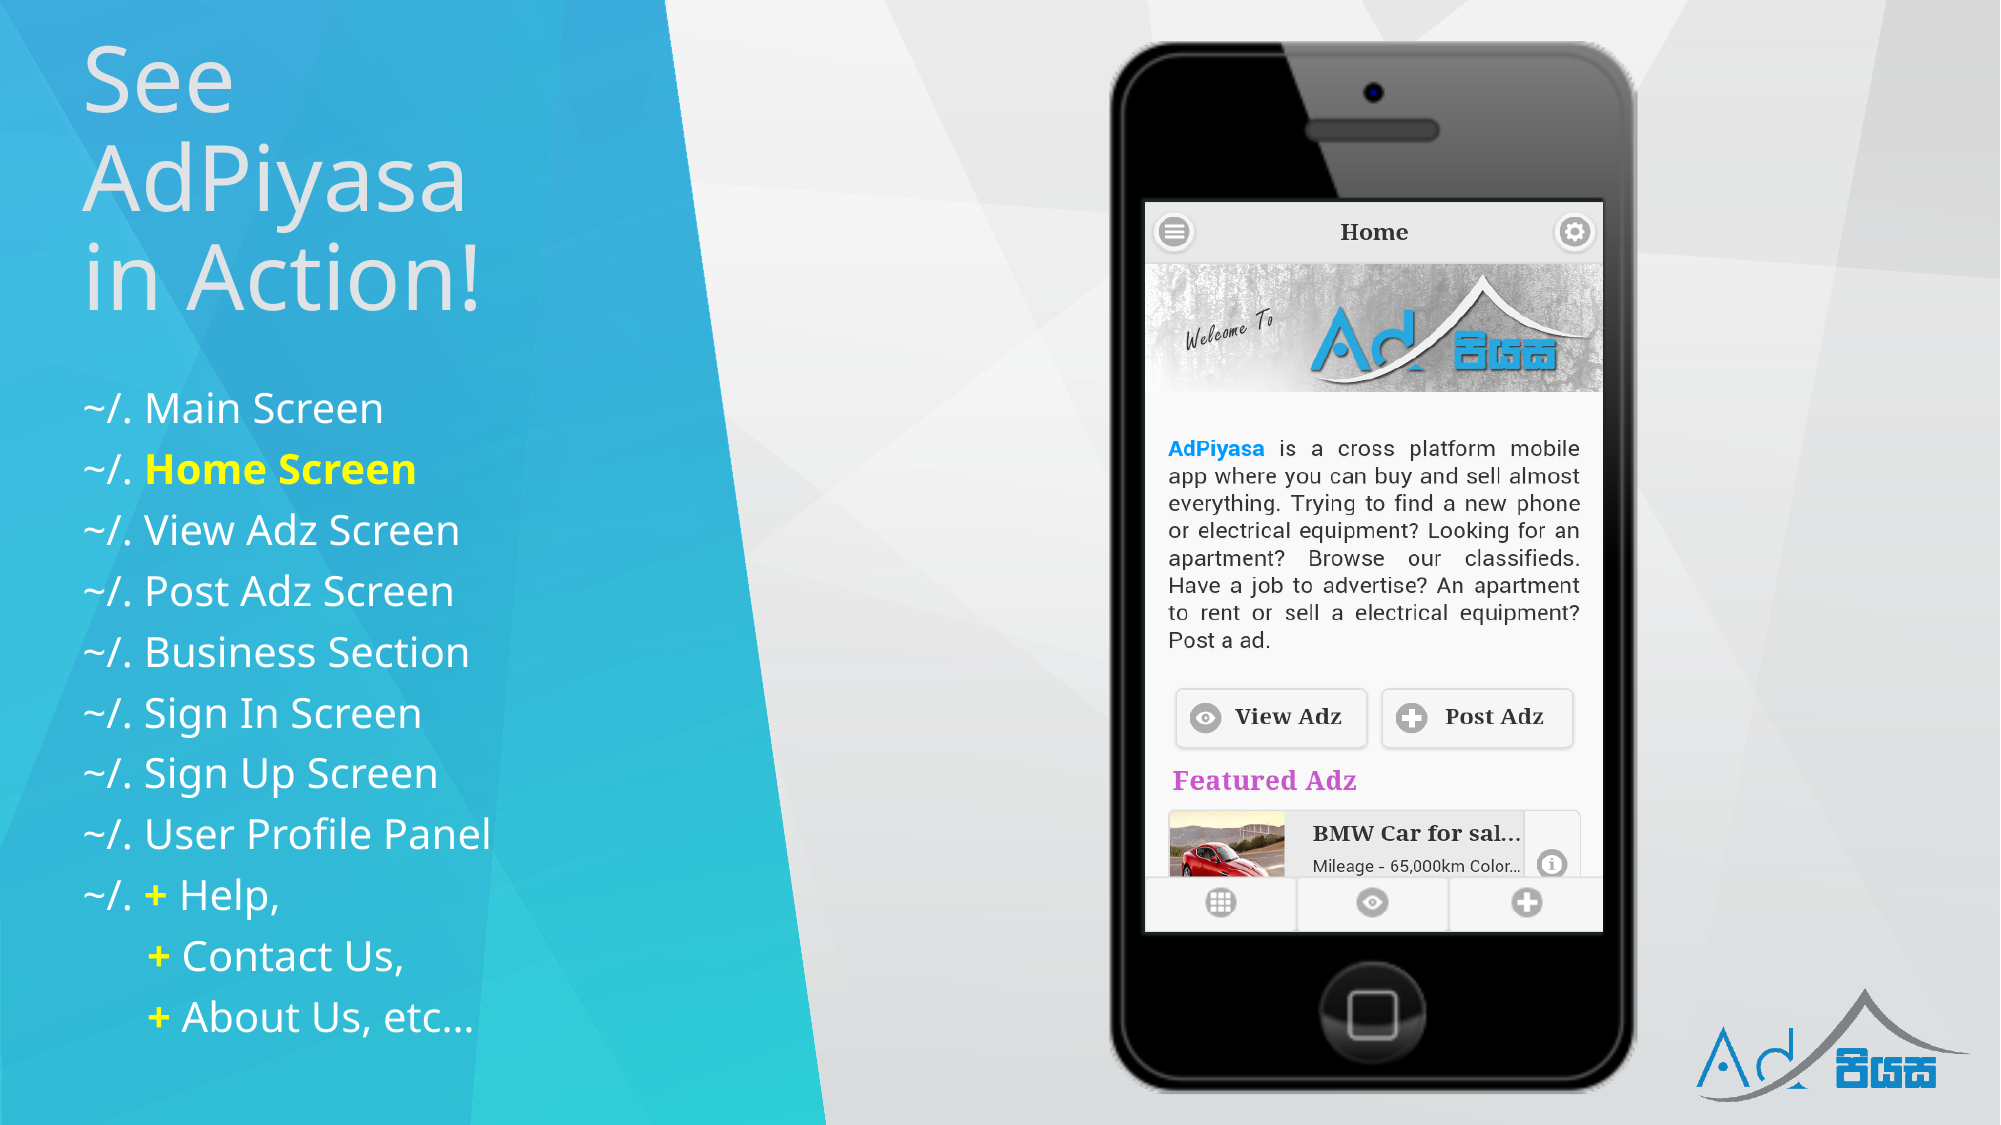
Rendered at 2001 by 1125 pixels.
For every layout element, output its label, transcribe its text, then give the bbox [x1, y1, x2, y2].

picture [1108, 41, 1640, 1102]
title See AdPiyasa in Action! [67, 75, 639, 338]
list ~/. Main Screen ~/. Home Screen ~/. View Adz Screen ~/. Post Adz Screen ~/. Business Section ~/. Sign In Screen ~/. Sign Up Screen ~/. User Profile Panel ~/. + Help, + Contact Us, + About Us, etc… [67, 384, 675, 1067]
picture [1696, 988, 1973, 1102]
